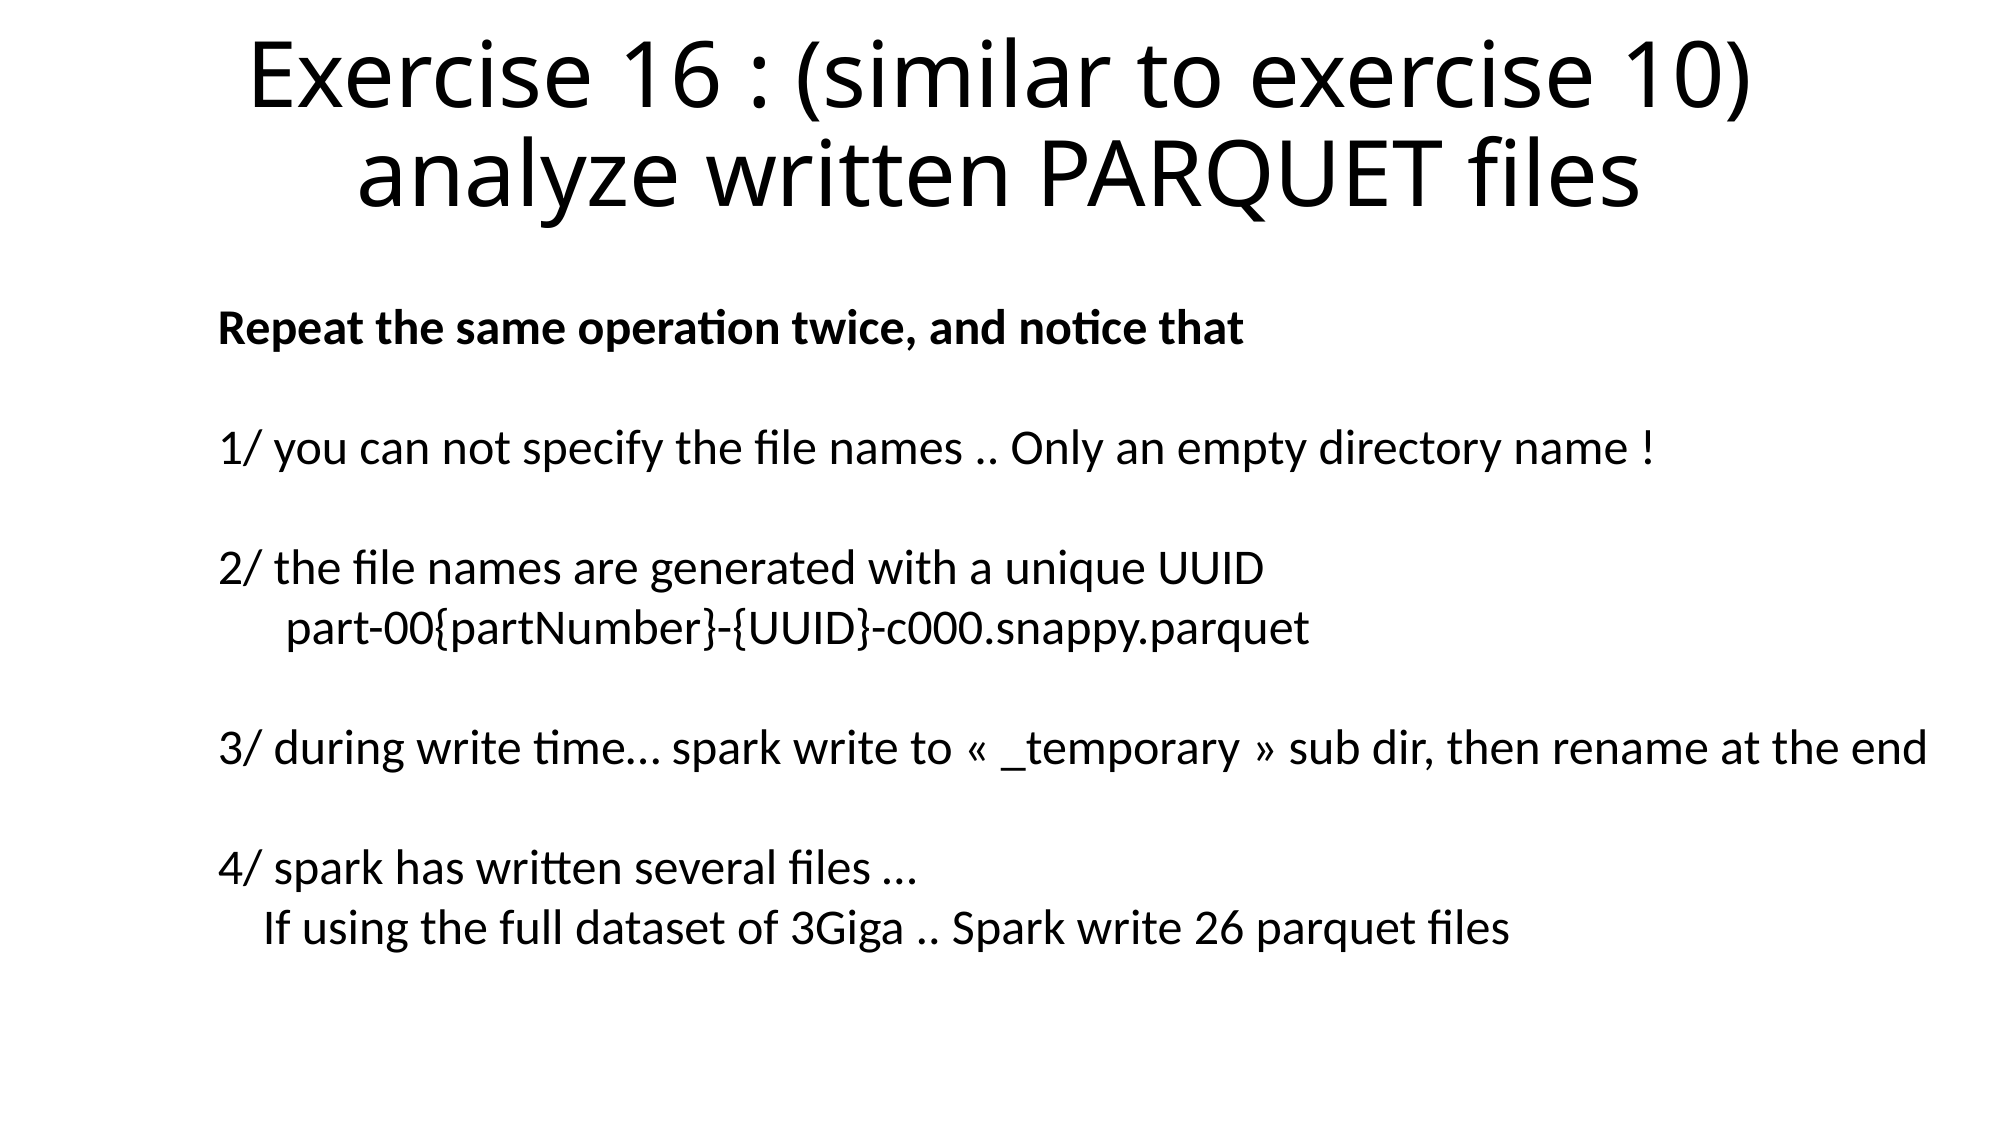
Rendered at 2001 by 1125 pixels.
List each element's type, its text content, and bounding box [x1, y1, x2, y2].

text_box Repeat the same operation twice, and notice that 1/ you can not specify the file names .. Only an empty directory name ! 2/ the file names are generated with a unique UUID part-00{partNumber}-{UUID}-c000.snappy.parquet 3/ during write time… spark write to « _temporary » sub dir, then rename at the end 4/ spark has written several files … If using the full dataset of 3Giga .. Spark write 26 parquet files [203, 287, 1955, 1022]
title Exercise 16 : (similar to exercise 10) analyze written PARQUET files [137, 18, 1863, 237]
